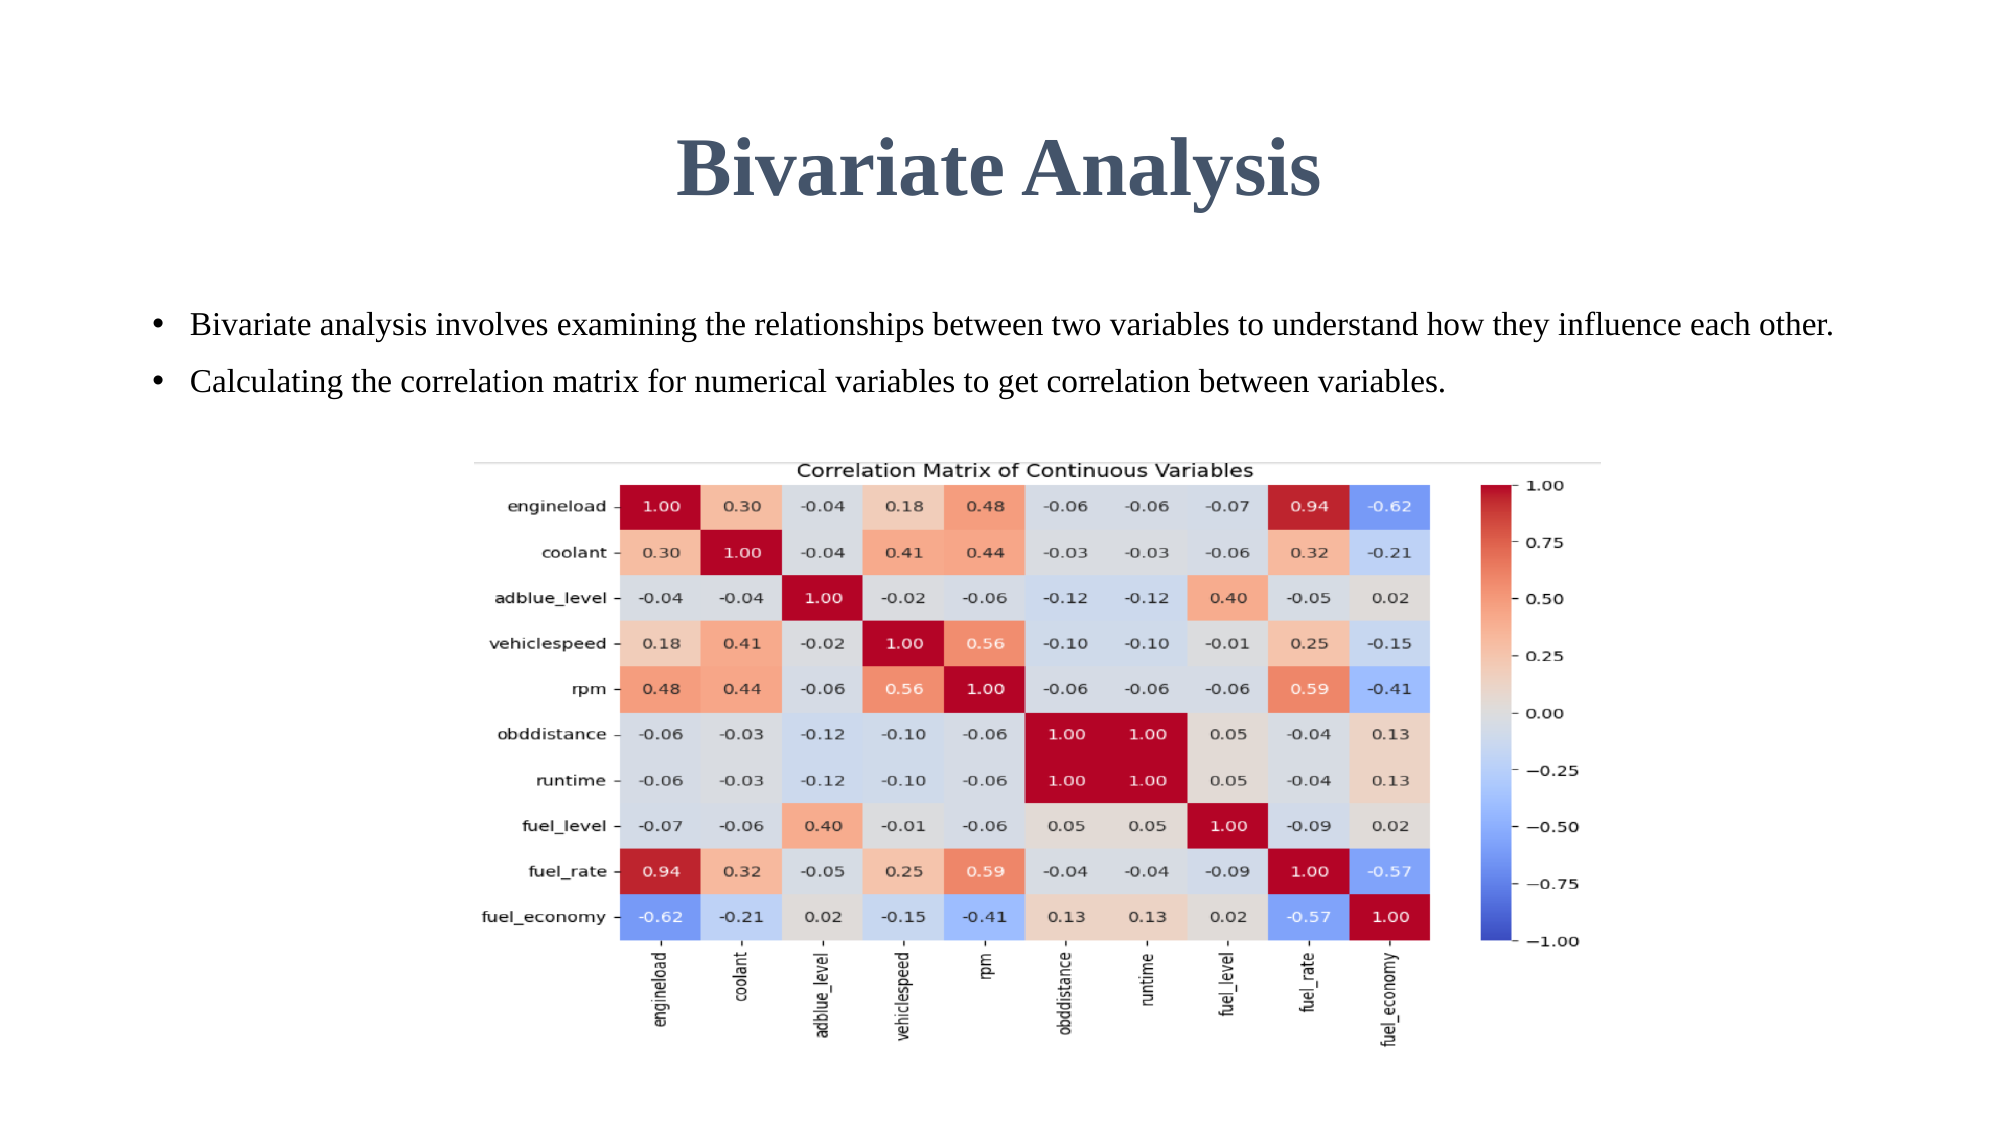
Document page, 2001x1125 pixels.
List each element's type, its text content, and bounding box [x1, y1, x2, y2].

picture [474, 459, 1601, 1053]
list Bivariate analysis involves examining the relationships between two variables to understand how they influence each other. Calculating the correlation matrix for numerical variables to get correlation between variables. [137, 299, 1863, 1014]
title Bivariate Analysis [137, 59, 1863, 278]
